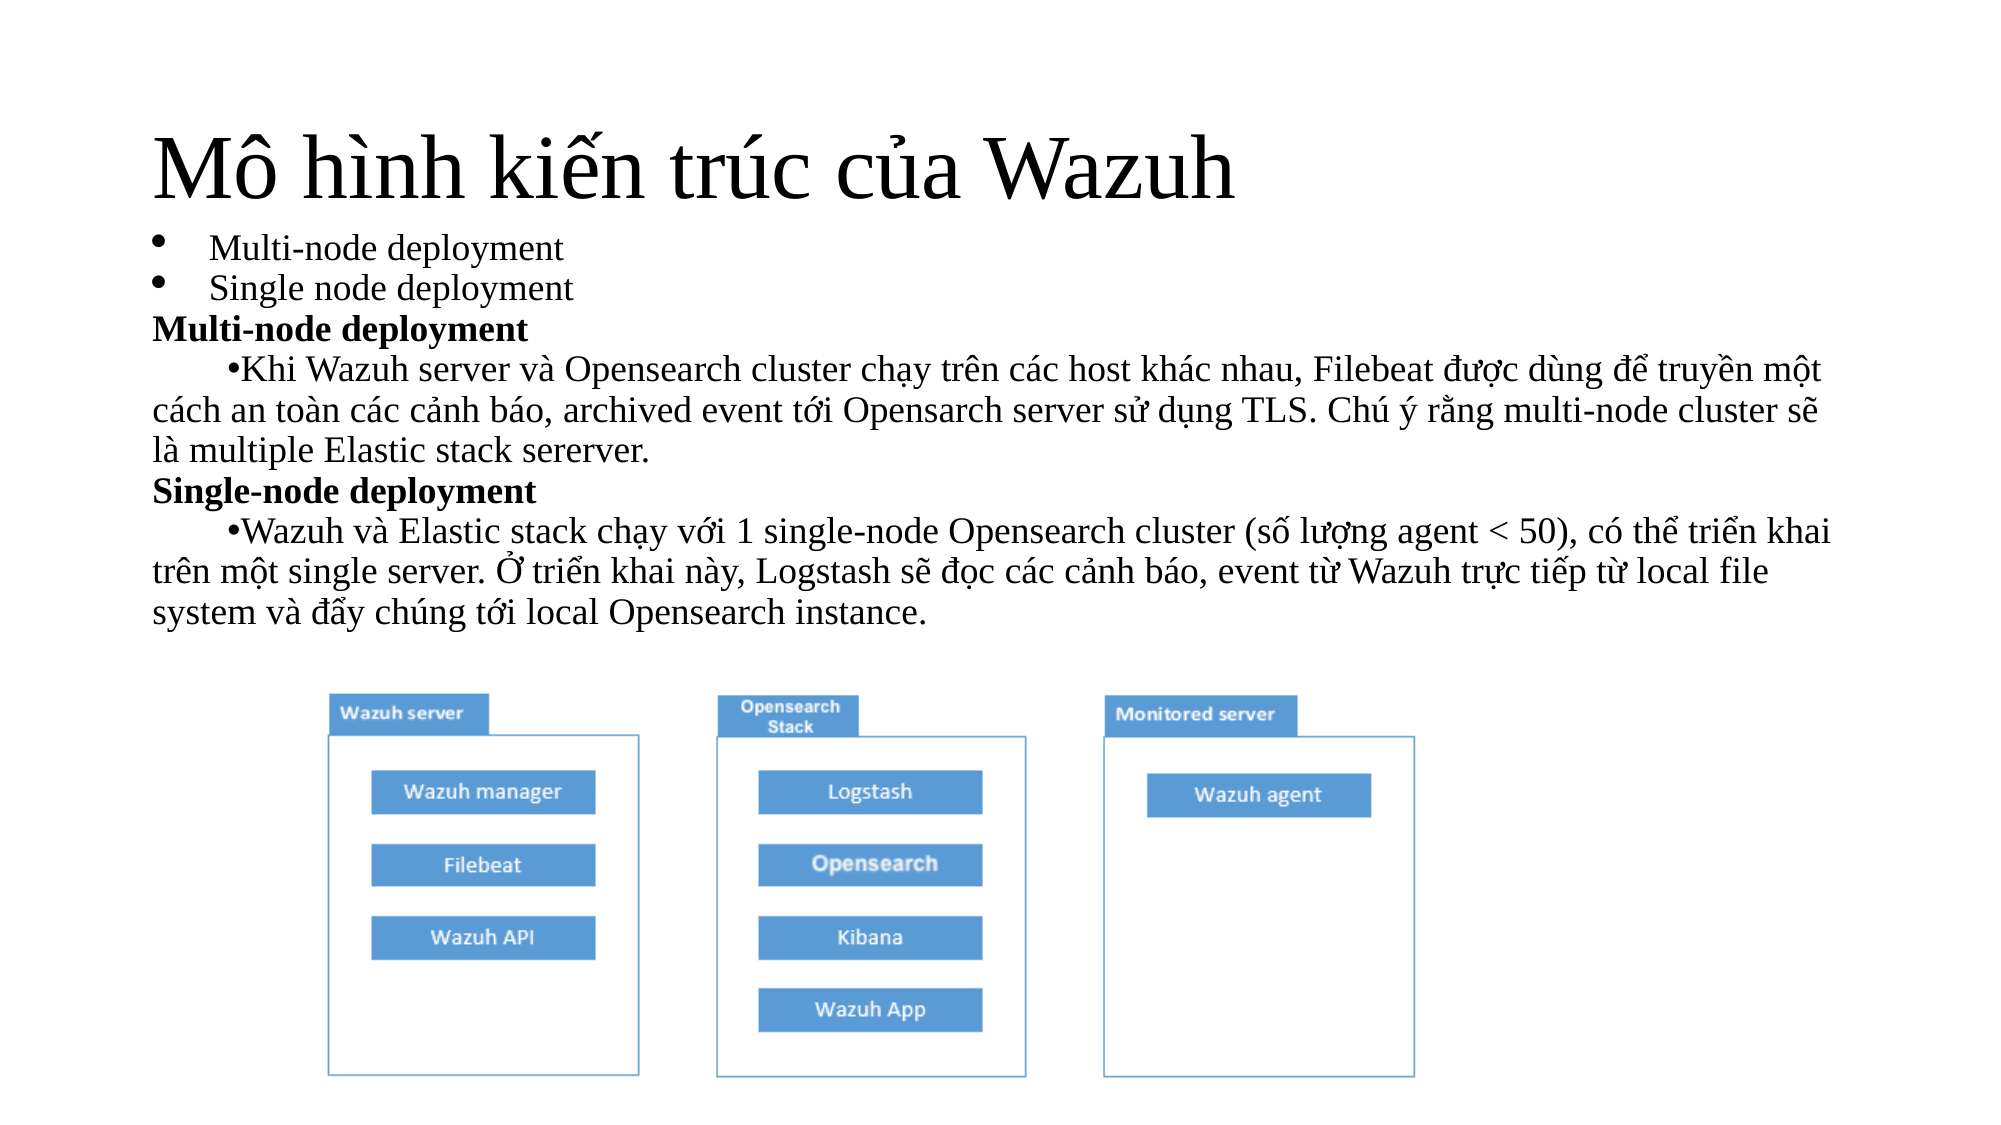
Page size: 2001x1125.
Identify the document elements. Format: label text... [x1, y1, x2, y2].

picture [317, 672, 1442, 1095]
list Multi-node deployment Single node deployment Multi-node deployment Khi Wazuh server và Opensearch cluster chạy trên các host khác nhau, Filebeat được dùng để truyền một cách an toàn các cảnh báo, archived event tới Opensarch server sử dụng TLS. Chú ý rằng multi-node cluster sẽ là multiple Elastic stack sererver. Single-node deployment Wazuh và Elastic stack chạy với 1 single-node Opensearch cluster (số lượng agent < 50), có thể triển khai trên một single server. Ở triển khai này, Logstash sẽ đọc các cảnh báo, event từ Wazuh trực tiếp từ local file system và đẩy chúng tới local Opensearch instance. [137, 220, 1863, 935]
title Mô hình kiến trúc của Wazuh [137, 59, 1863, 220]
